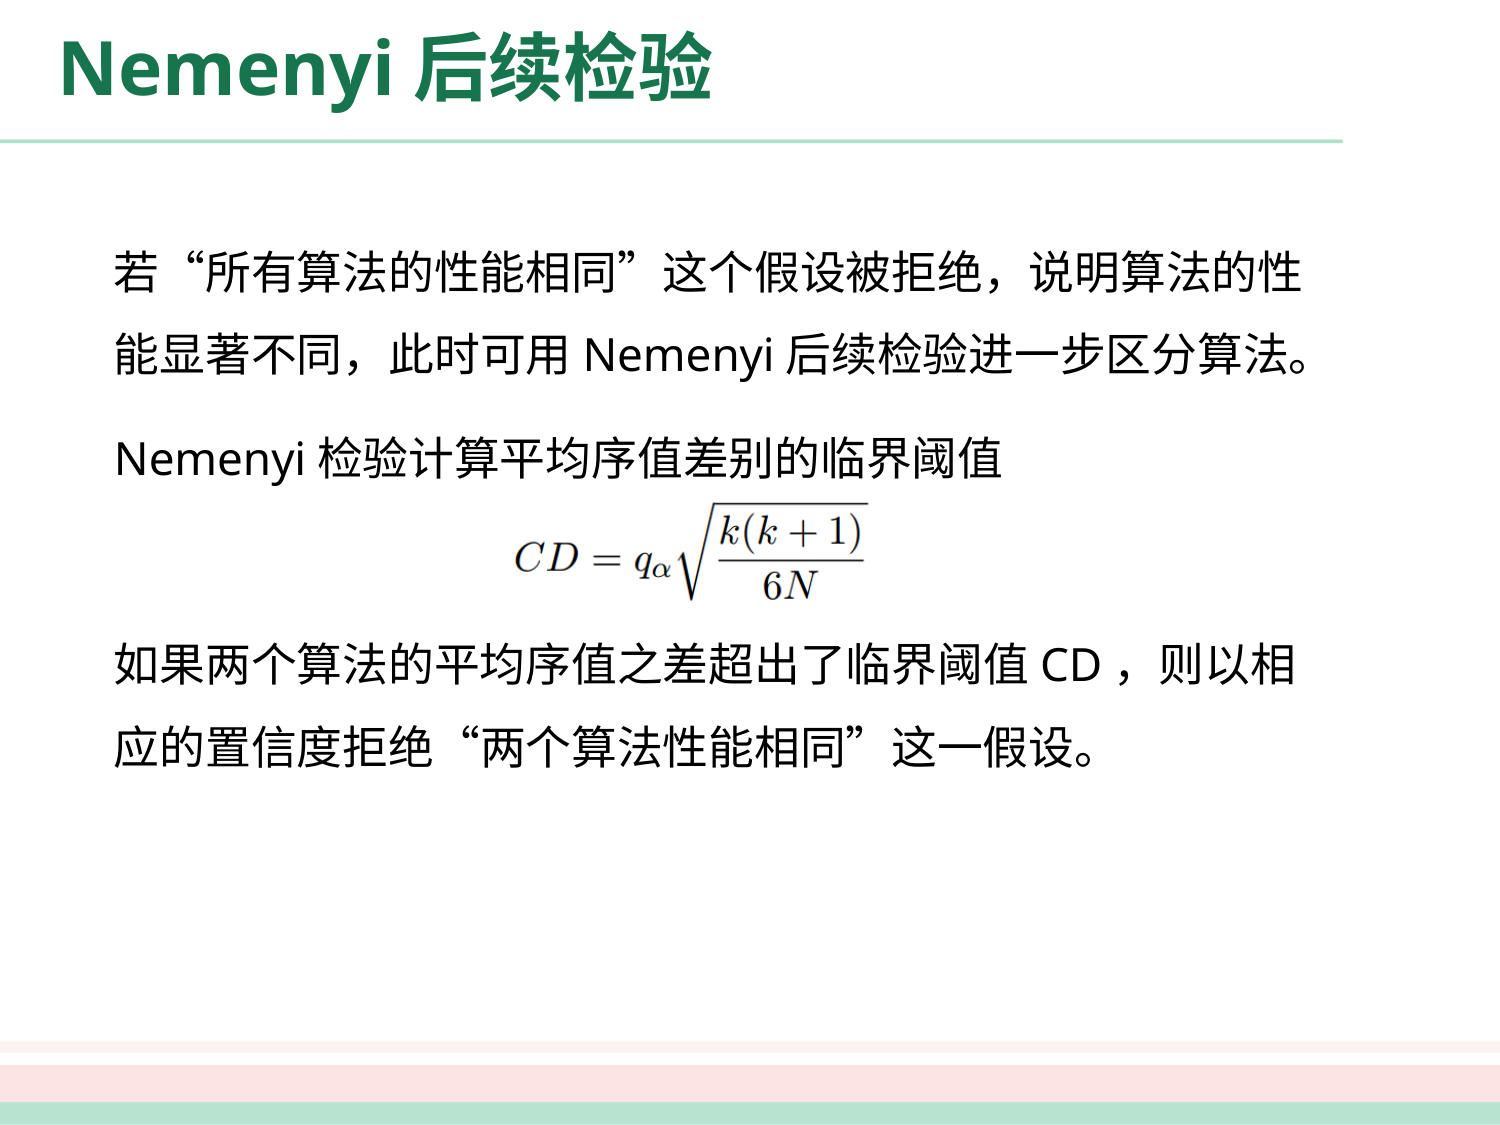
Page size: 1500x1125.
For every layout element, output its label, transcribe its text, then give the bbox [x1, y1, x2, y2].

text_box 若“所有算法的性能相同”这个假设被拒绝，说明算法的性能显著不同，此时可用Nemenyi后续检验进一步区分算法。 Nemenyi检验计算平均序值差别的临界阈值 如果两个算法的平均序值之差超出了临界阈值CD，则以相应的置信度拒绝“两个算法性能相同”这一假设。 [98, 208, 1342, 378]
picture [0, 0, 1500, 1125]
title Nemenyi后续检验 [42, 7, 1337, 135]
